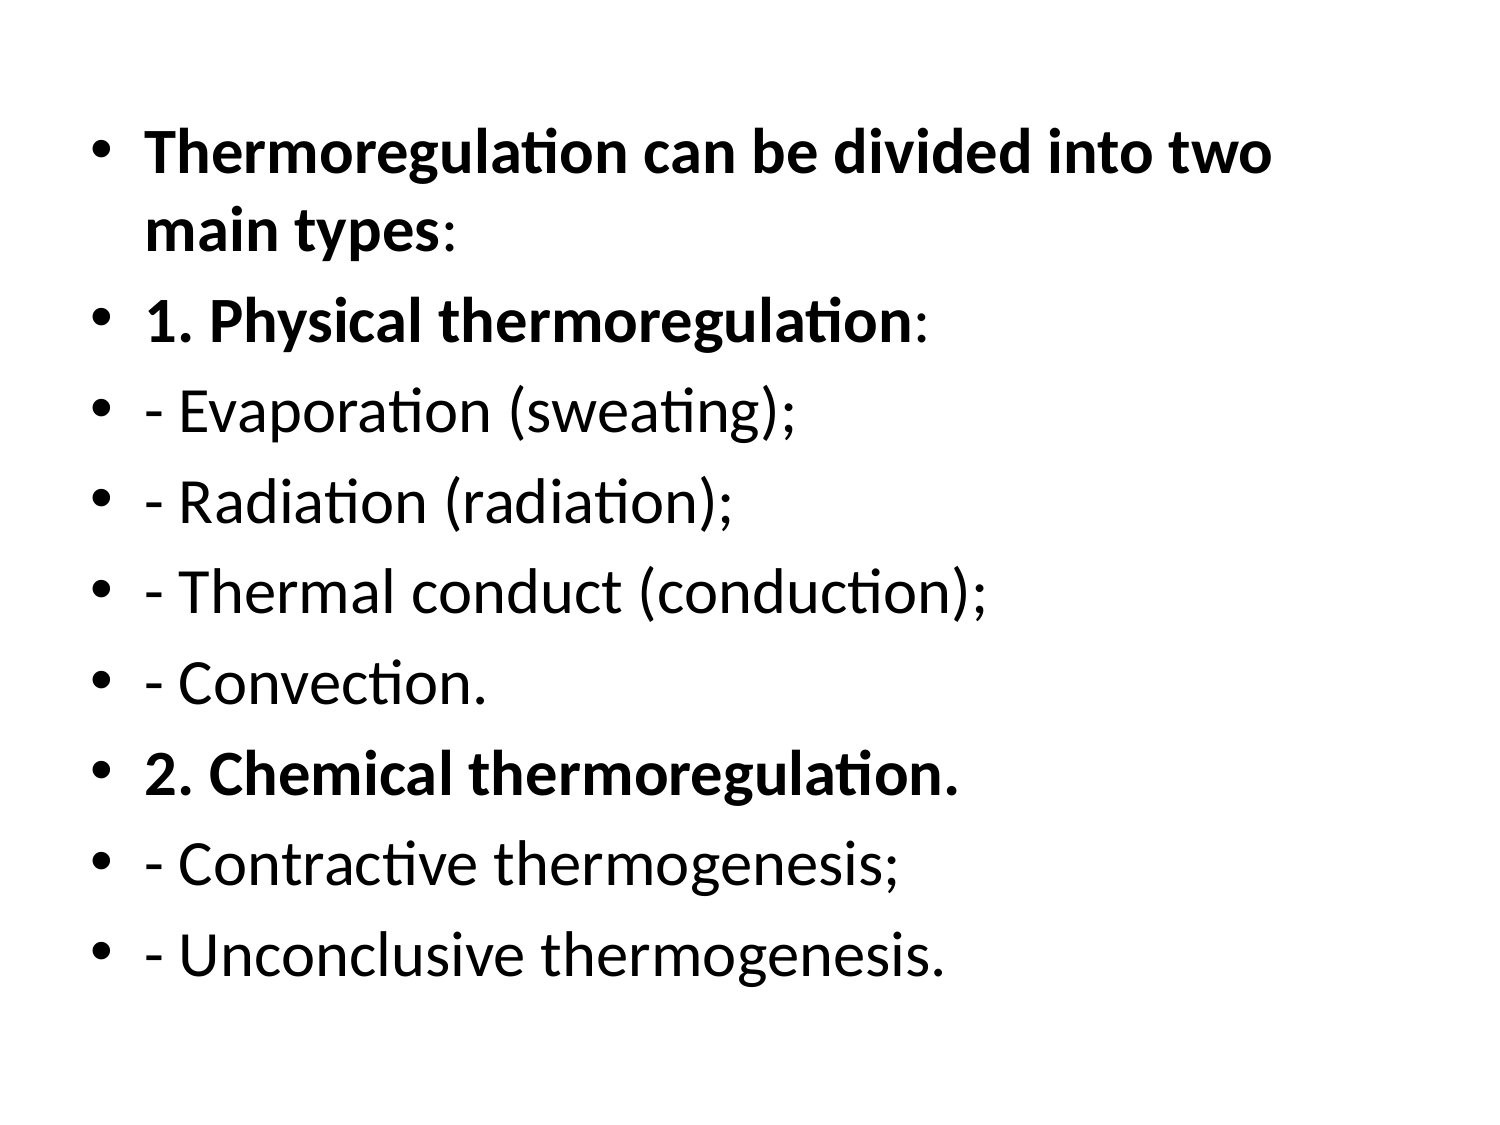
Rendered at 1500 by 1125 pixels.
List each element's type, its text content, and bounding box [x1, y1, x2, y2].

list Thermoregulation can be divided into two main types: 1. Physical thermoregulation: - Evaporation (sweating); - Radiation (radiation); - Thermal conduct (conduction); - Convection. 2. Chemical thermoregulation. - Contractive thermogenesis; - Unconclusive thermogenesis. [75, 101, 1425, 1005]
